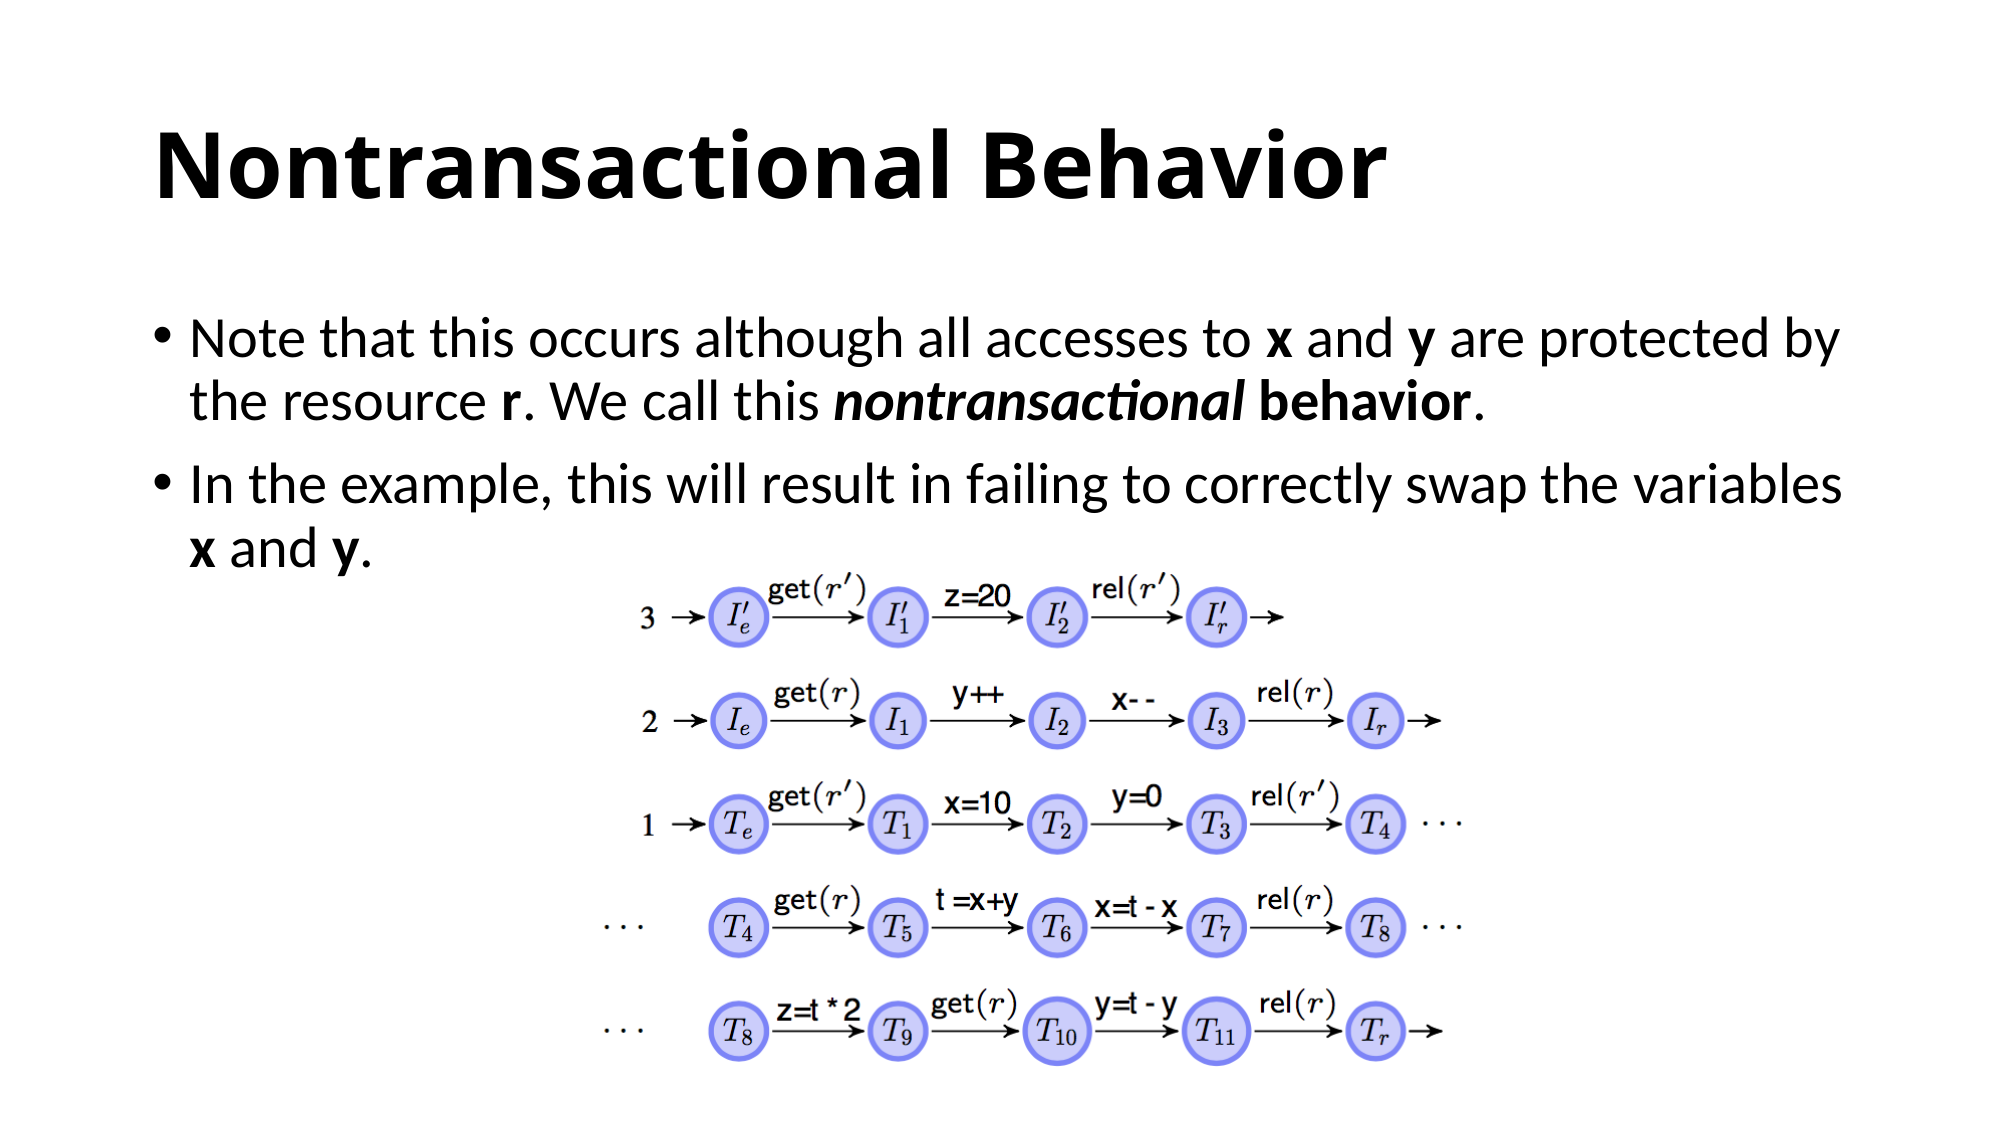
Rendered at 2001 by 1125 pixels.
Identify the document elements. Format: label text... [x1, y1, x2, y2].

list Note that this occurs although all accesses to x and y are protected by the resource r. We call this nontransactional behavior. In the example, this will result in failing to correctly swap the variables x and y. [137, 299, 1863, 1014]
picture [459, 554, 1541, 1079]
title Nontransactional Behavior [137, 59, 1863, 278]
